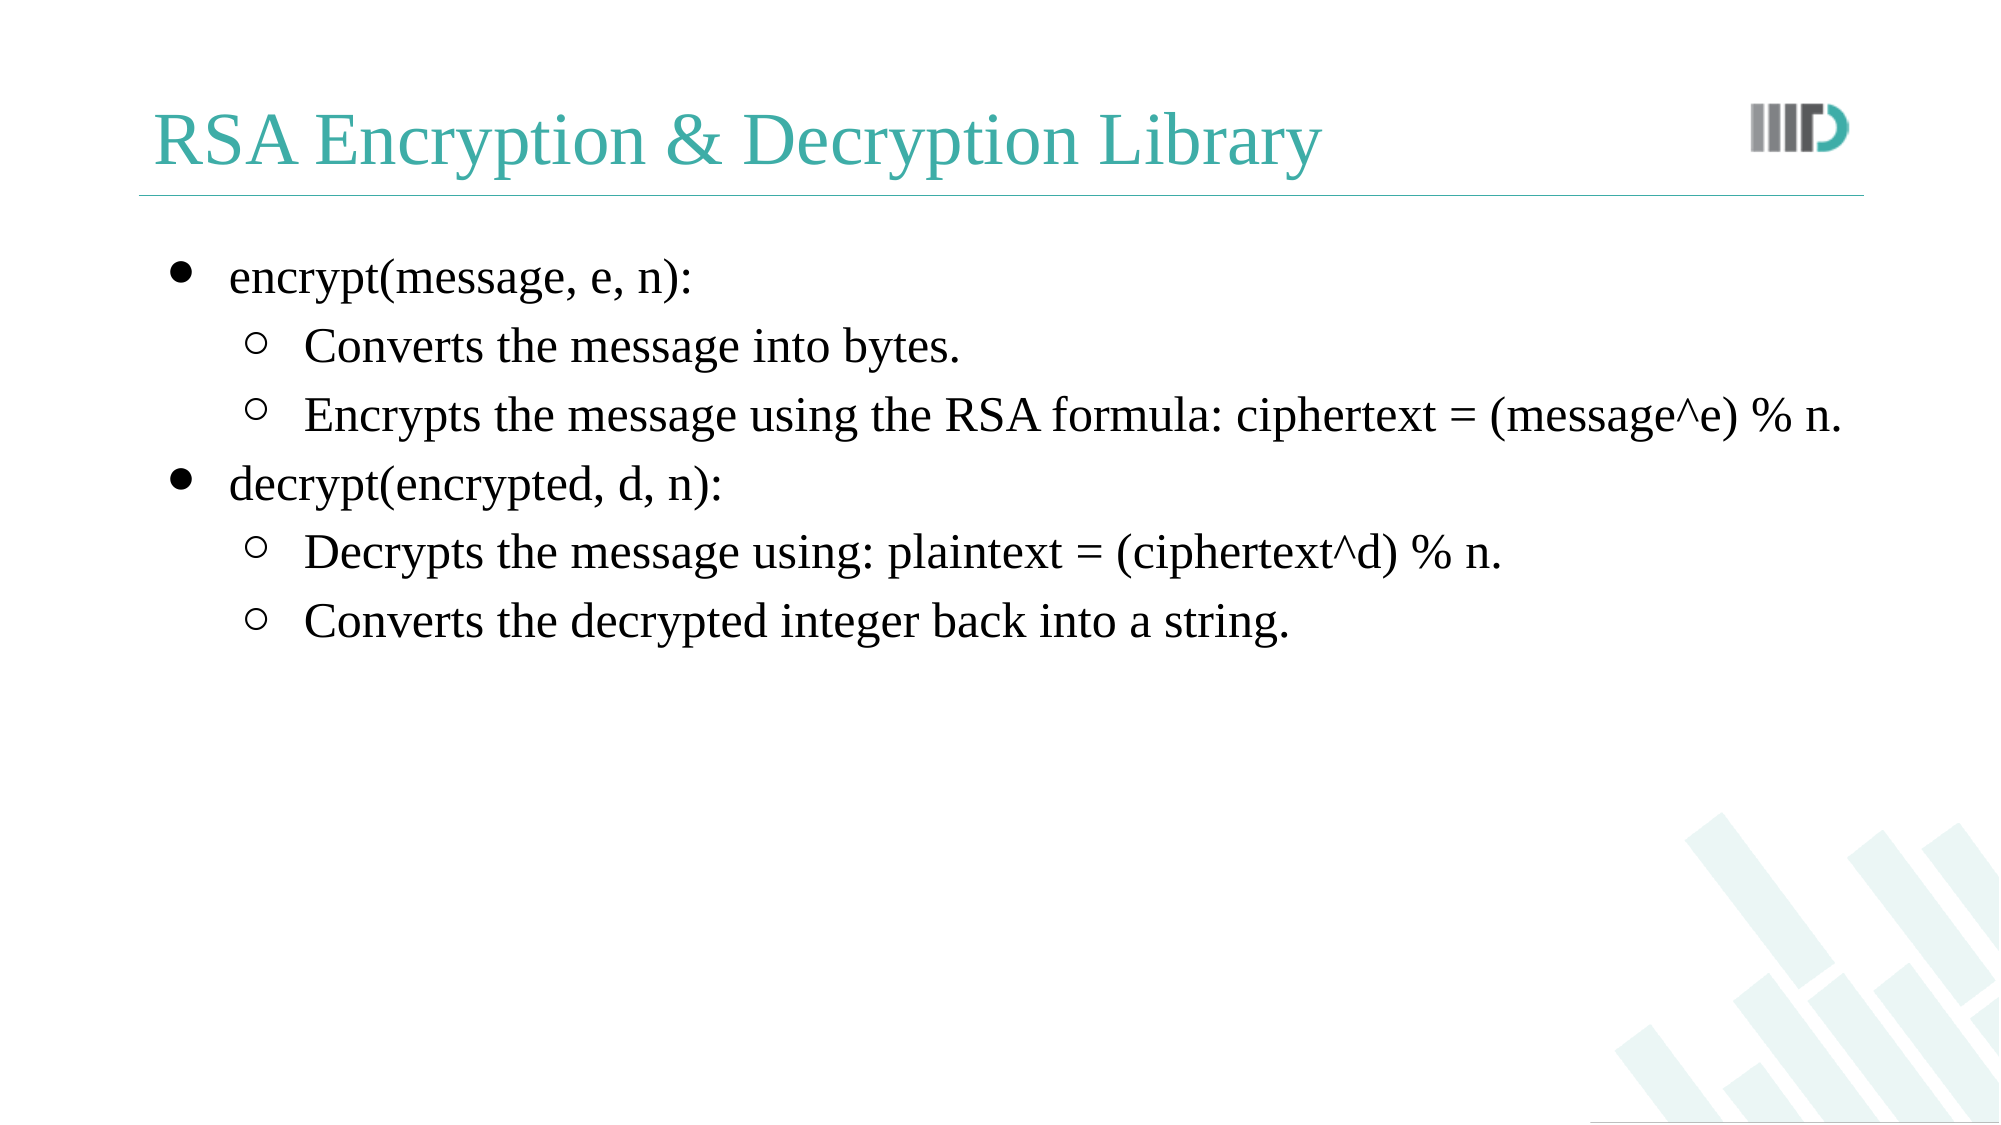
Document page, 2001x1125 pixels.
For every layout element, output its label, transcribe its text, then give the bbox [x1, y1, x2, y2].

title RSA Encryption & Decryption Library [138, 60, 1689, 196]
picture [1590, 785, 2000, 1125]
picture [1732, 91, 1864, 165]
list encrypt(message, e, n): Converts the message into bytes. Encrypts the message using the RSA formula: ciphertext = (message^e) % n. decrypt(encrypted, d, n): Decrypts the message using: plaintext = (ciphertext^d) % n. Converts the decrypted integer back into a string. [138, 226, 1864, 1014]
